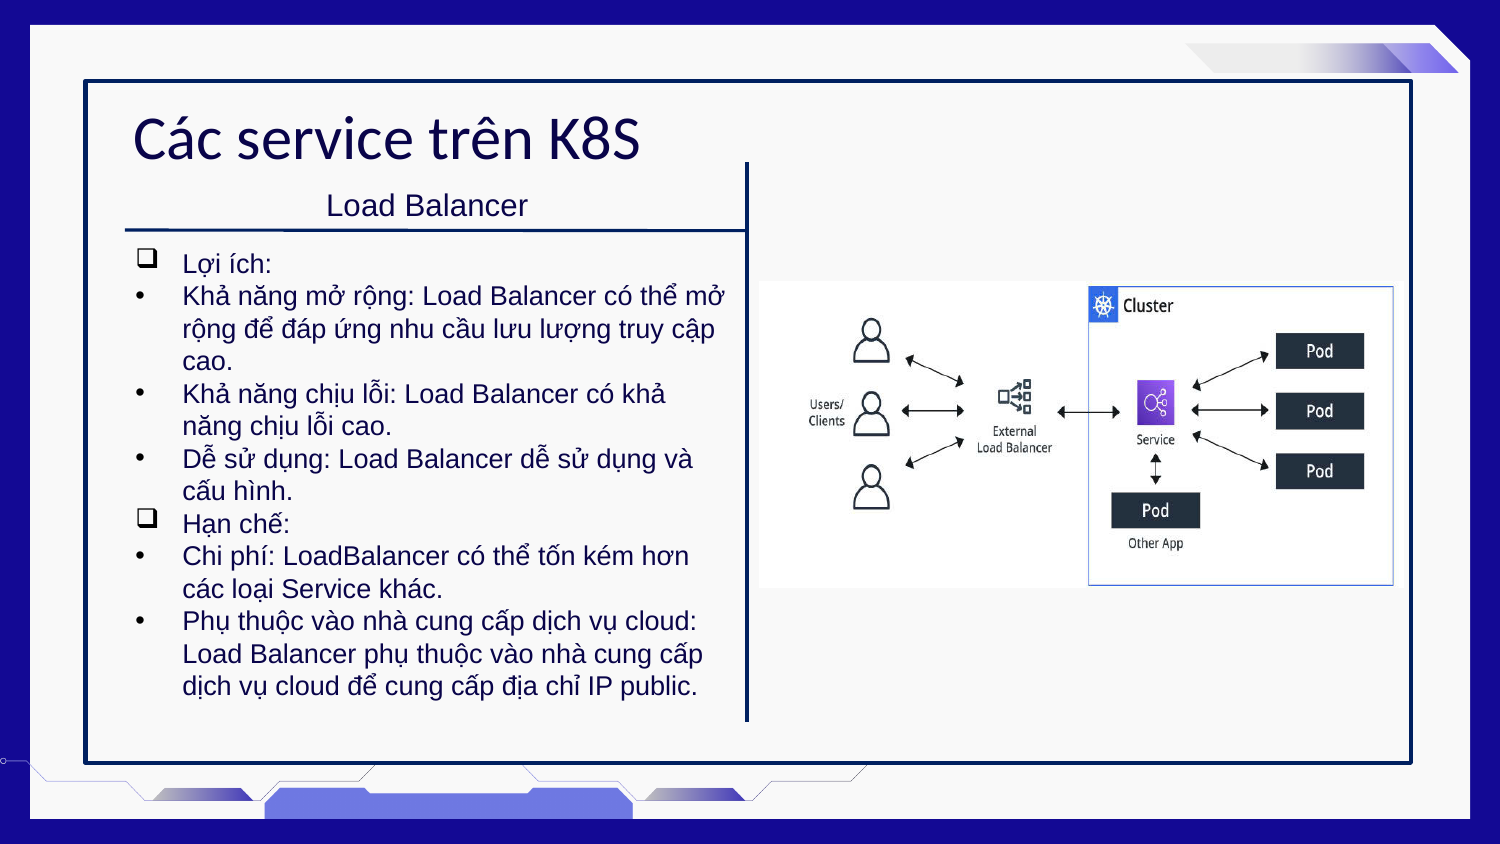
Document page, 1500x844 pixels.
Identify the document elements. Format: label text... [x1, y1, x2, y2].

picture [0, 735, 897, 819]
text_box Các service trên K8S [118, 90, 719, 180]
picture [1177, 25, 1464, 92]
text_box [83, 79, 1413, 765]
picture [759, 281, 1404, 588]
text_box Load Balancer [261, 177, 603, 228]
text_box Lợi ích: Khả năng mở rộng: Load Balancer có thể mở rộng để đáp ứng nhu cầu lưu lượng truy cập cao. Khả năng chịu lỗi: Load Balancer có khả năng chịu lỗi cao. Dễ sử dụng: Load Balancer dễ sử dụng và cấu hình. Hạn chế: Chi phí: LoadBalancer có thể tốn kém hơn các loại Service khác. Phụ thuộc vào nhà cung cấp dịch vụ cloud: Load Balancer phụ thuộc vào nhà cung cấp dịch vụ cloud để cung cấp địa chỉ IP public. [120, 238, 742, 709]
